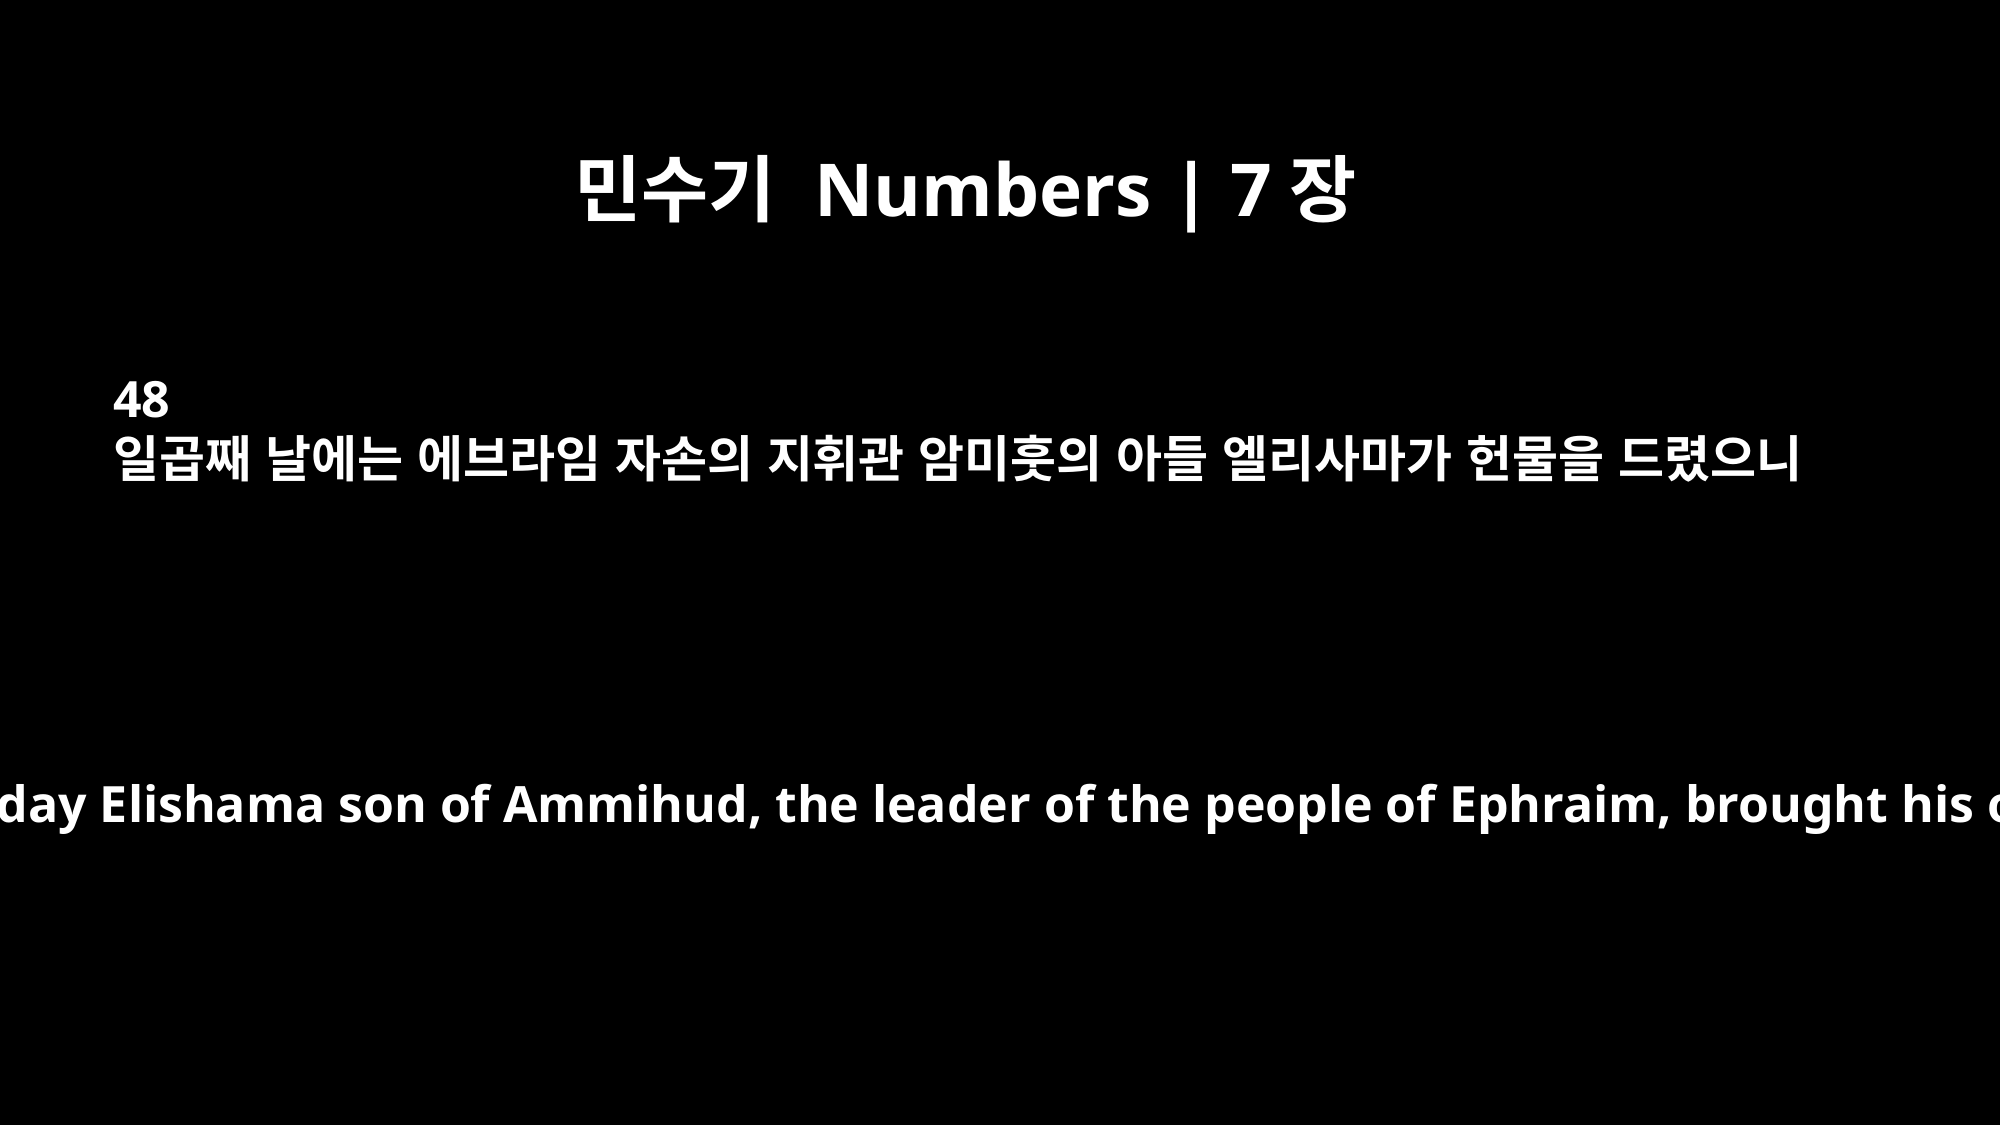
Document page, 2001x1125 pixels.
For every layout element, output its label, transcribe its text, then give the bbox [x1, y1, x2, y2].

text_box 48 일곱째 날에는 에브라임 자손의 지휘관 암미훗의 아들 엘리사마가 헌물을 드렸으니 [98, 359, 1819, 495]
text_box 민수기 Numbers | 7장 [559, 136, 1373, 239]
text_box On the seventh day Elishama son of Ammihud, the leader of the people of Ephraim, brought his offering. [0, 764, 2000, 840]
